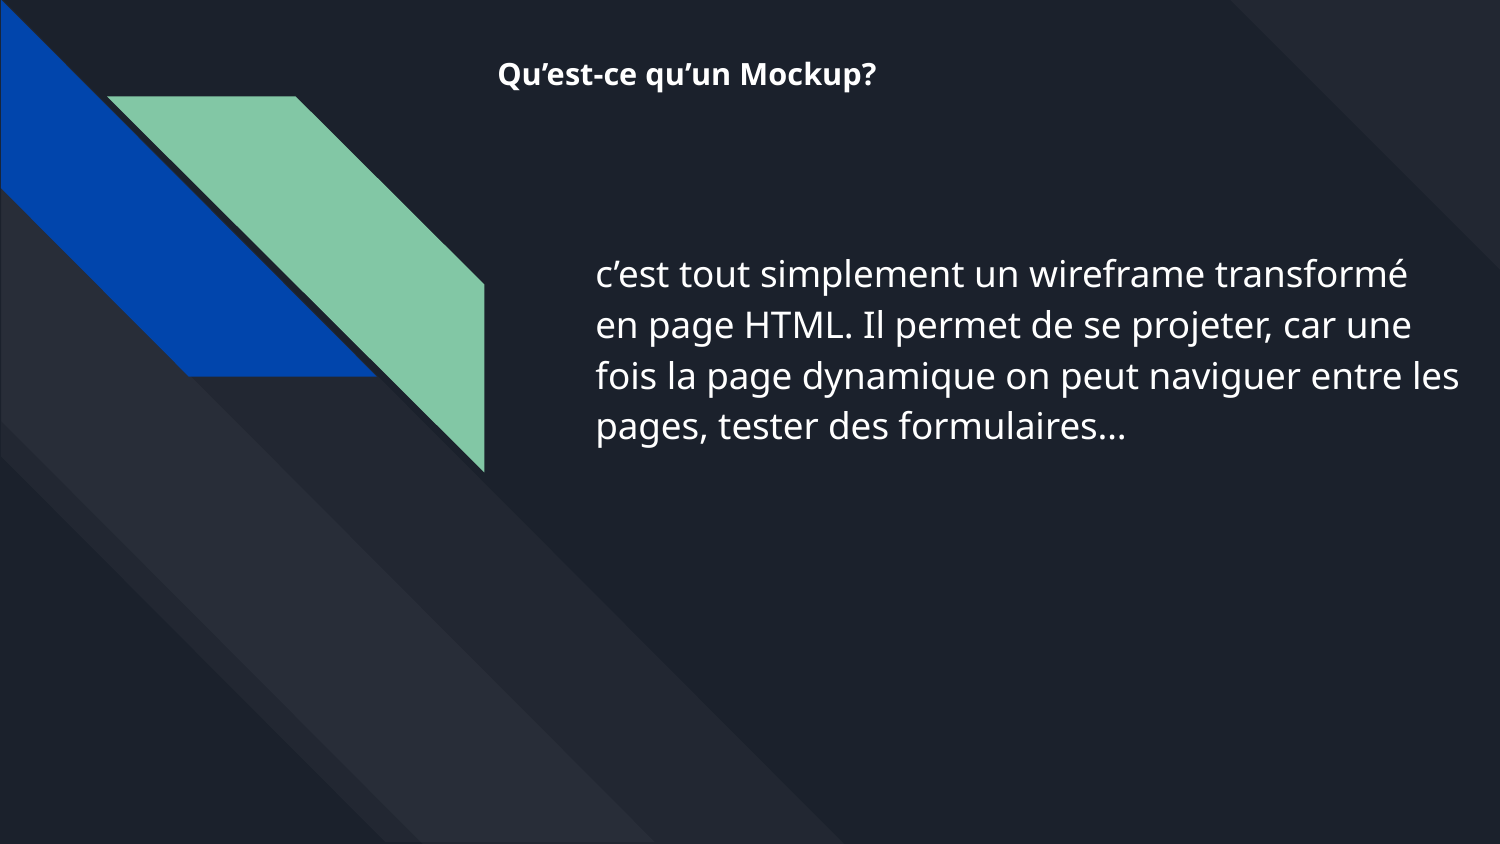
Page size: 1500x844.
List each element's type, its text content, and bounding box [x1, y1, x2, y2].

subtitle Qu’est-ce qu’un Mockup? [482, 25, 1245, 109]
title c’est tout simplement un wireframe transformé en page HTML. Il permet de se projeter, car une fois la page dynamique on peut naviguer entre les pages, tester des formulaires… [497, 229, 1476, 473]
